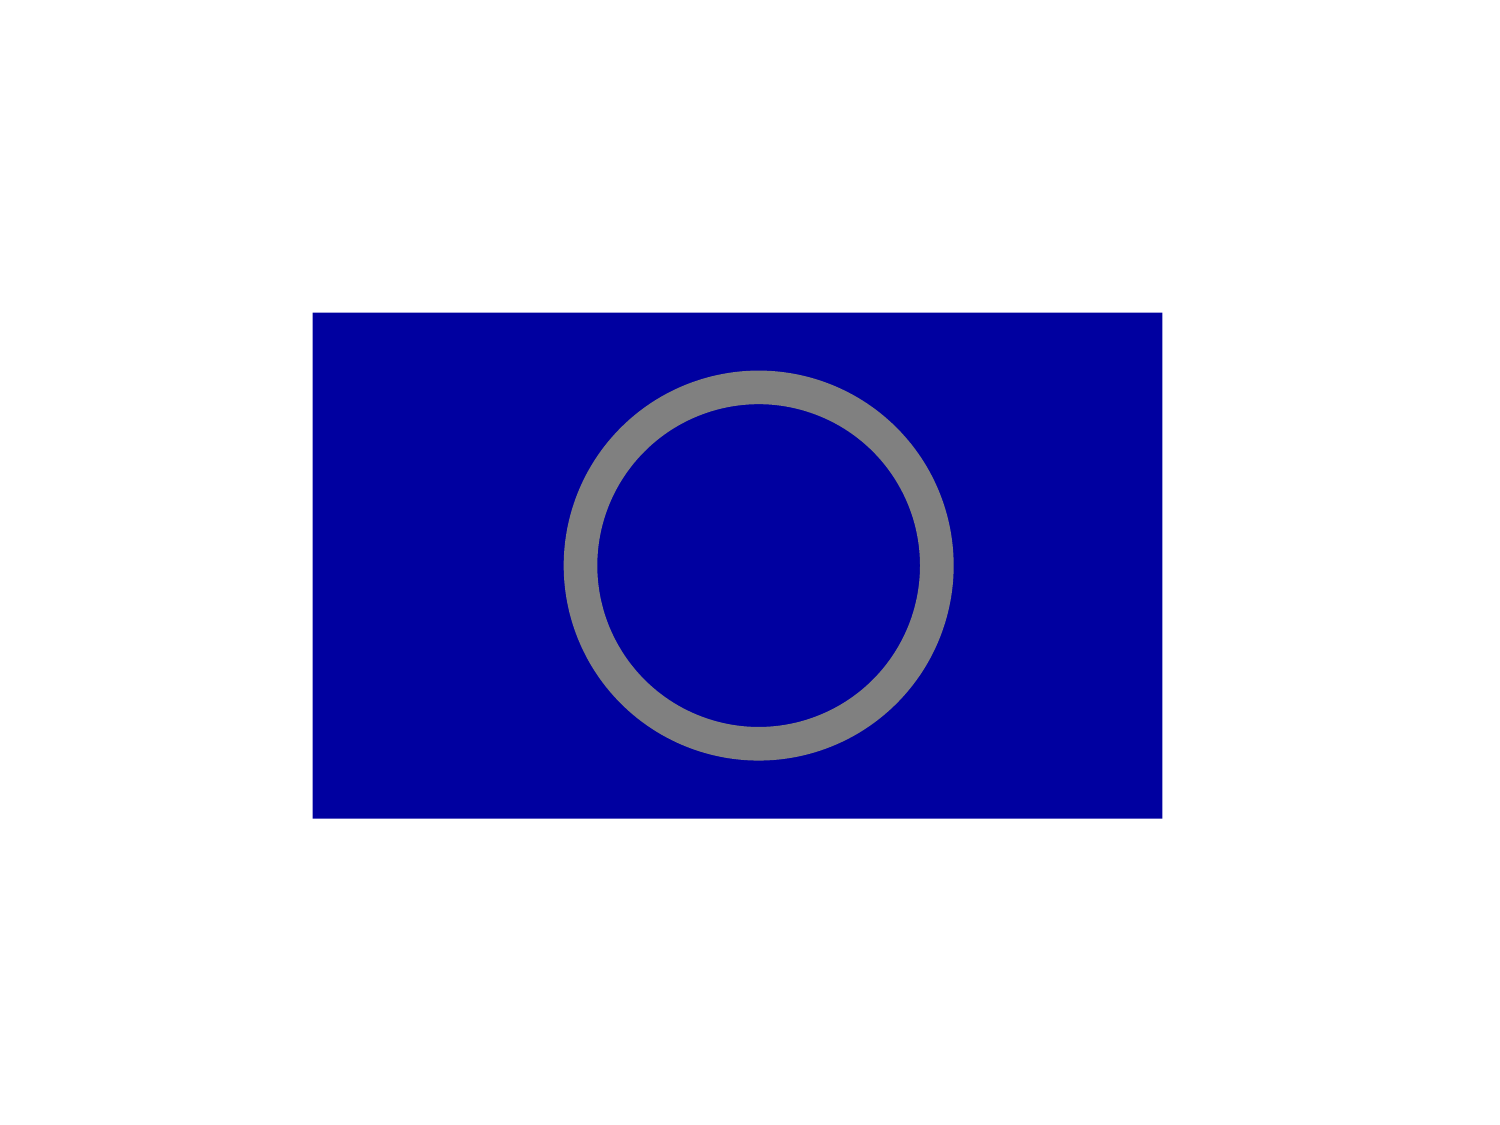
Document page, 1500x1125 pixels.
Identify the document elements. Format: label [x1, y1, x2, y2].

text_box [561, 368, 956, 763]
text_box [310, 310, 1165, 821]
